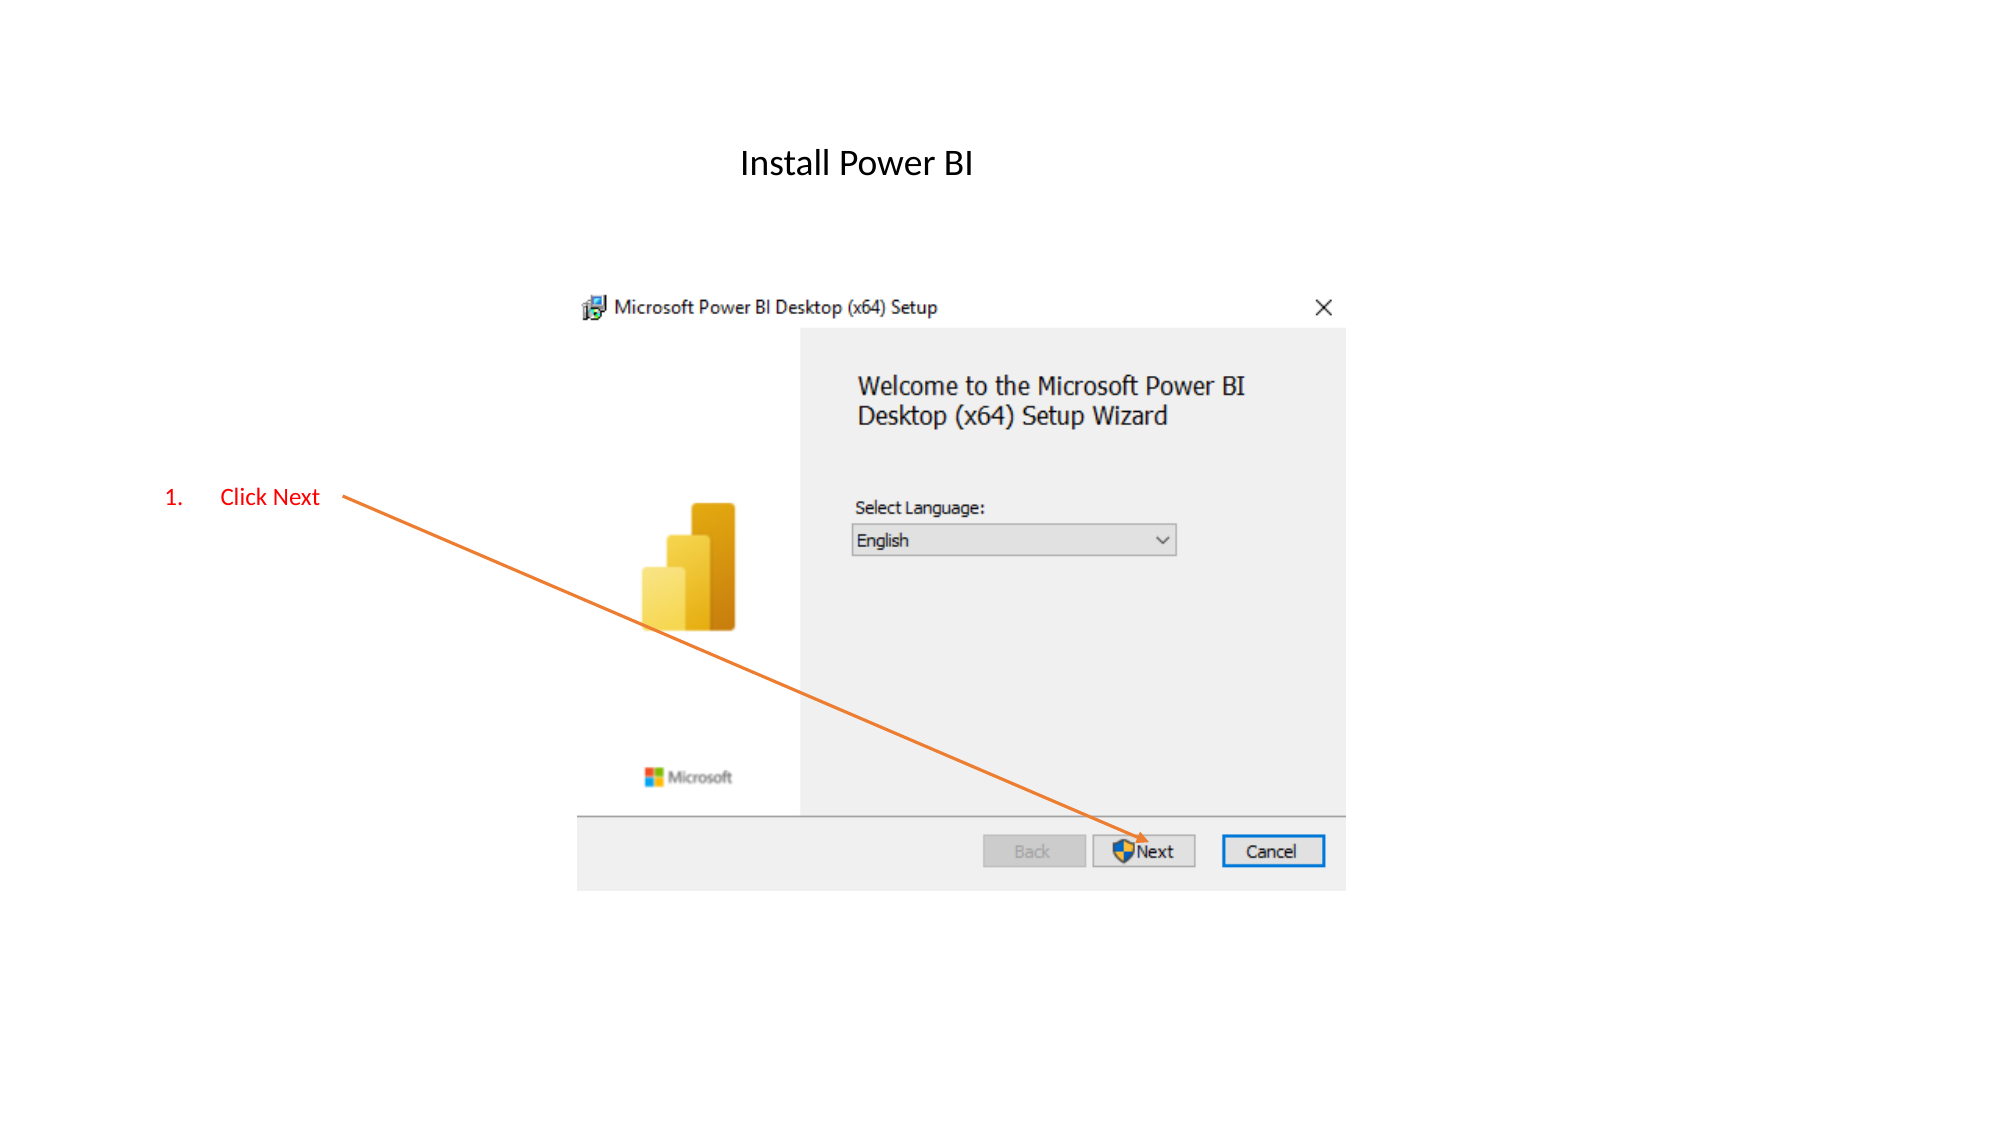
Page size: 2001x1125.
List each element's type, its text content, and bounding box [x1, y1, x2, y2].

picture [576, 288, 1347, 891]
text_box Click Next [149, 473, 571, 519]
text_box Install Power BI [725, 130, 1298, 191]
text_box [342, 495, 1150, 843]
